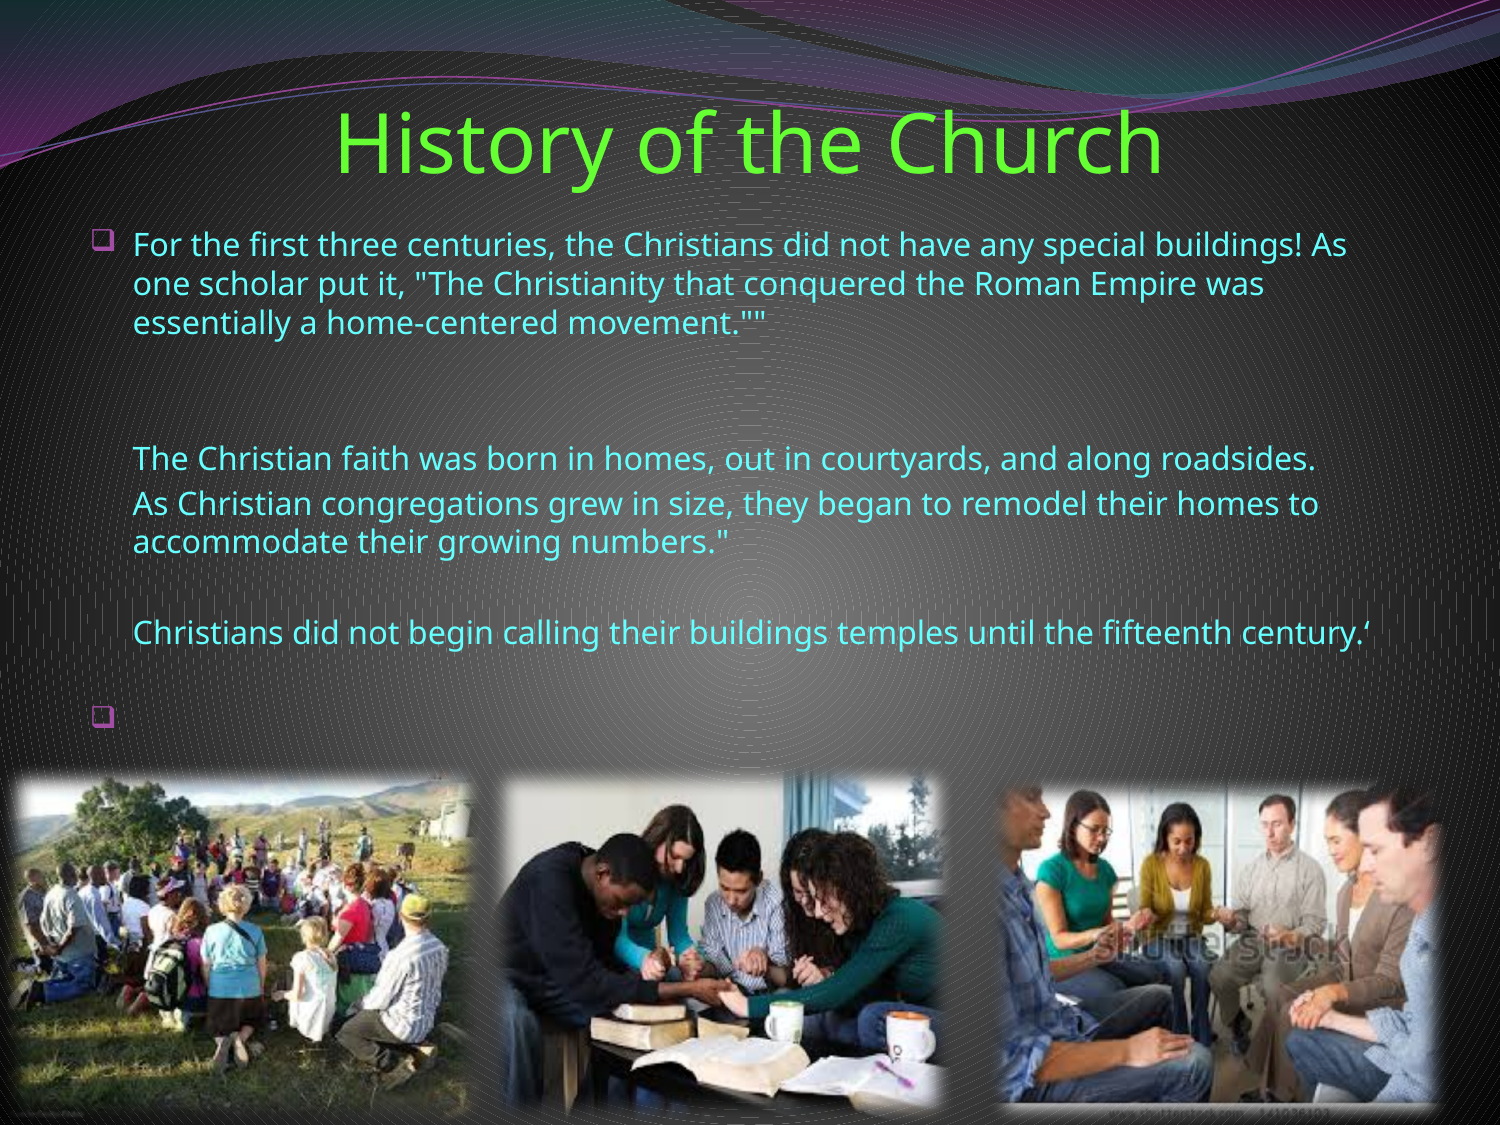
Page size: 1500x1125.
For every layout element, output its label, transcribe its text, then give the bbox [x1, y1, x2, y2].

list For the first three centuries, the Christians did not have any special buildings! As one scholar put it, "The Christianity that conquered the Roman Empire was essentially a home-centered movement."" The Christian faith was born in homes, out in courtyards, and along roadsides. As Christian congregations grew in size, they began to remodel their homes to accommodate their growing numbers." Christians did not begin calling their buildings temples until the fifteenth century.‘ [75, 200, 1425, 763]
picture [0, 762, 485, 1125]
picture [987, 774, 1451, 1125]
picture [487, 762, 955, 1125]
text_box History of the Church [74, 62, 1425, 191]
